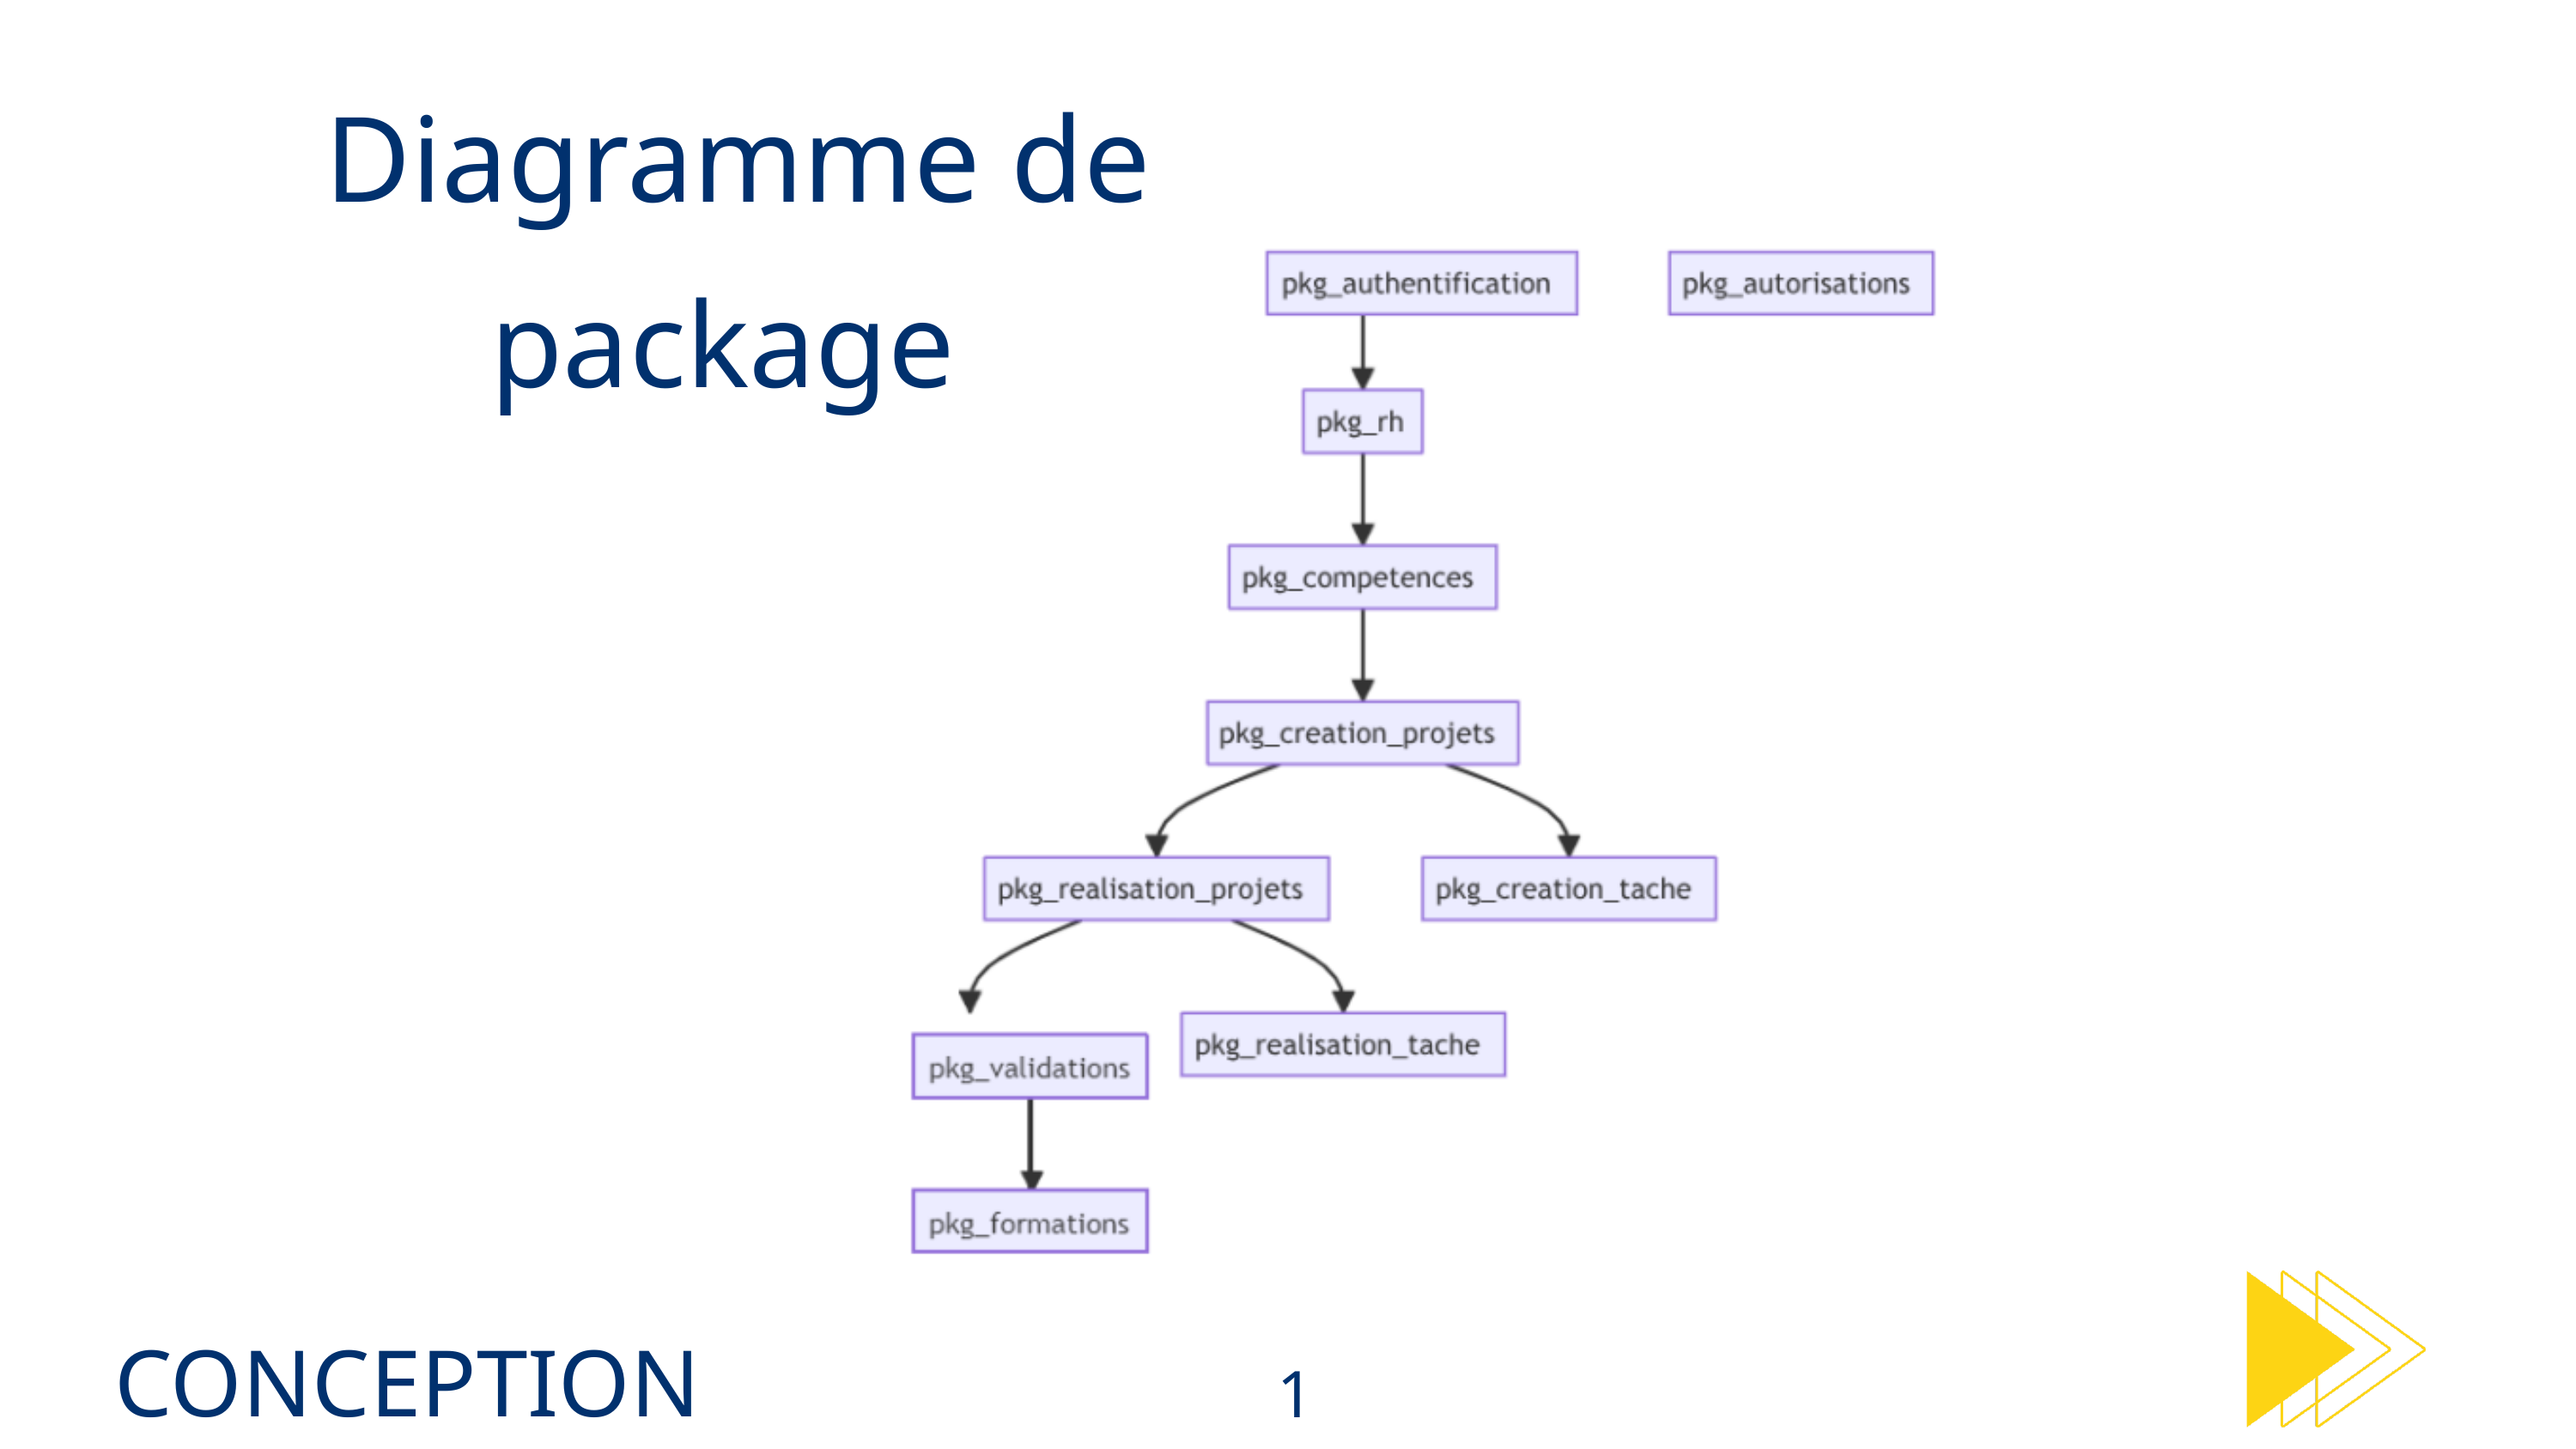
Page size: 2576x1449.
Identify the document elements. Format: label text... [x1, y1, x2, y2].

text_box CONCEPTION [112, 1290, 702, 1435]
text_box [2246, 1270, 2427, 1428]
text_box 16 [1259, 1340, 1334, 1449]
text_box Diagramme de package [101, 40, 1375, 411]
text_box [699, 215, 1966, 1271]
